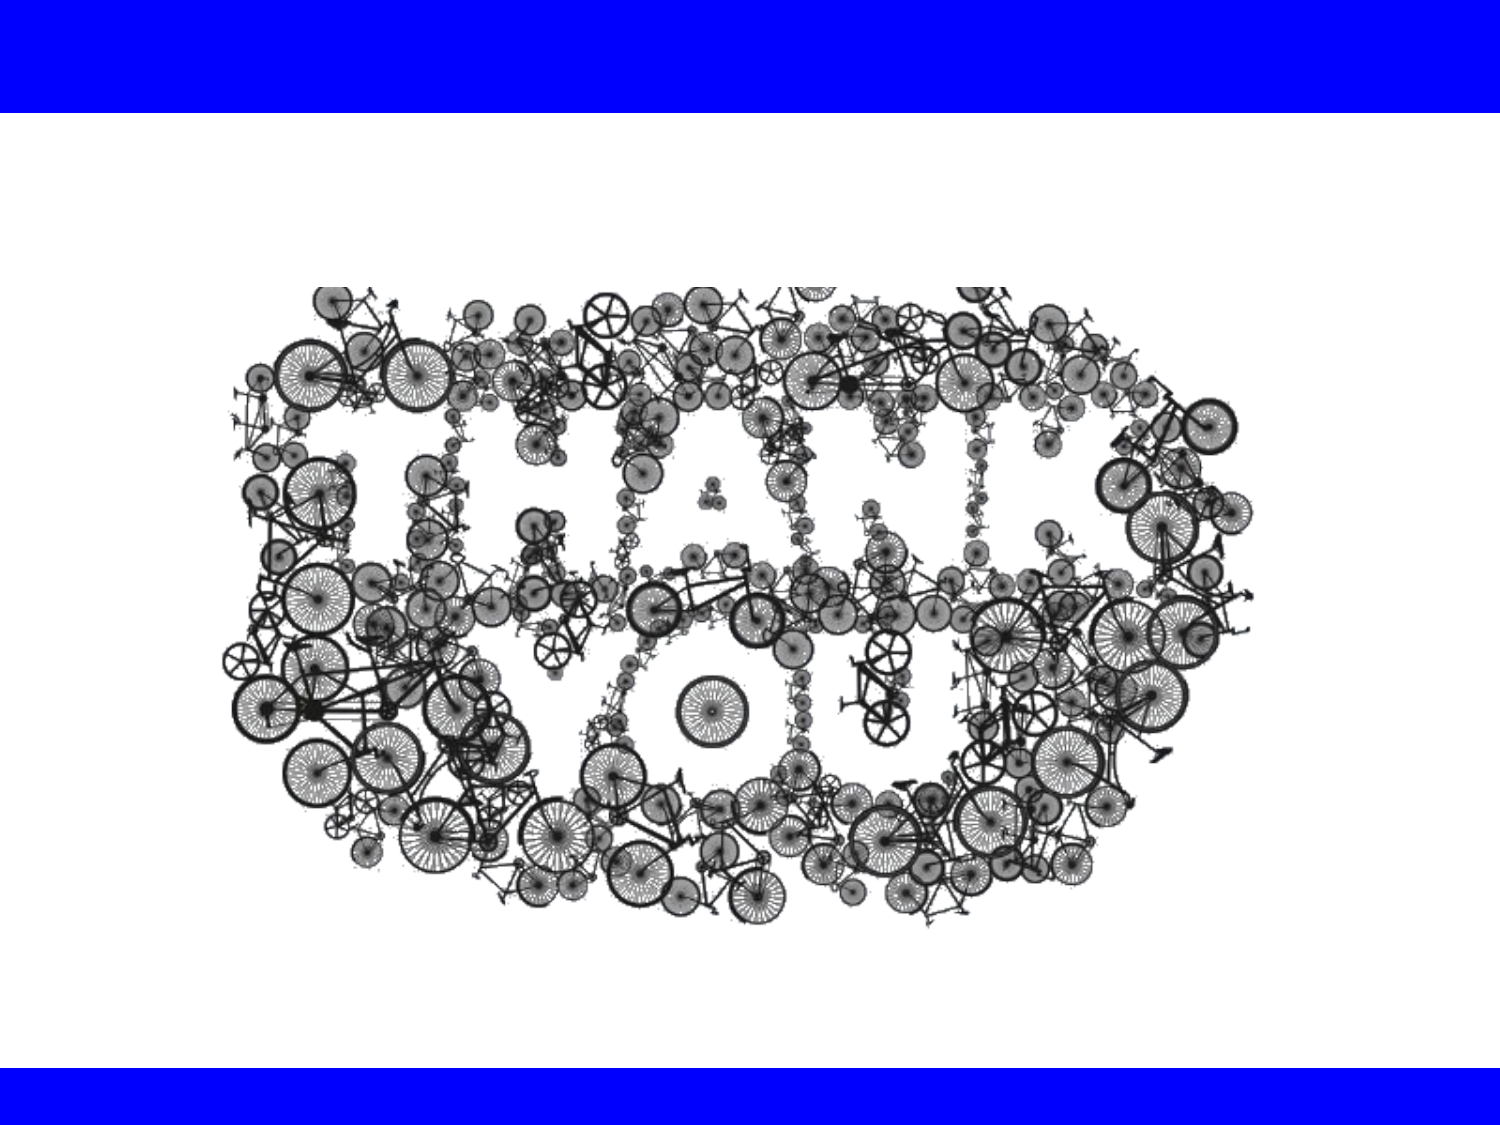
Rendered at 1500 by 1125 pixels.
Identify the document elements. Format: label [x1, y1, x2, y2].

text_box [0, 1068, 1500, 1125]
text_box [0, 0, 1500, 113]
picture [220, 287, 1255, 941]
